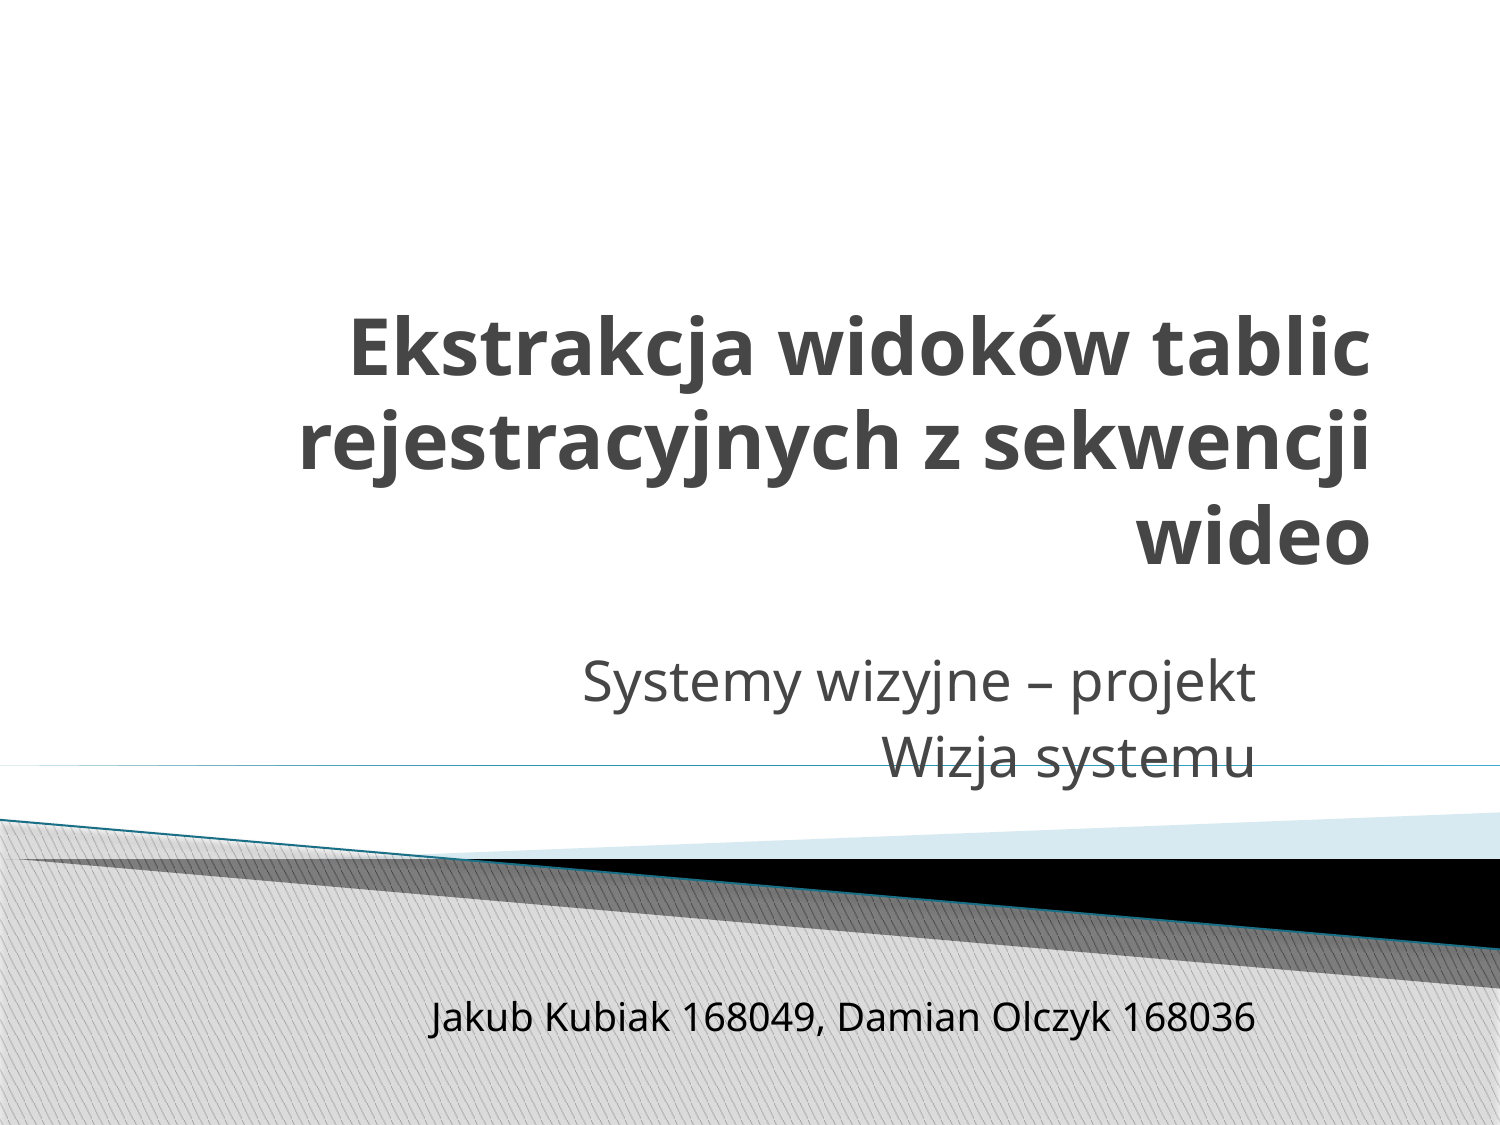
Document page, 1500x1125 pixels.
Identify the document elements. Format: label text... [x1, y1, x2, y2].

picture [5, 859, 225, 878]
picture [1275, 932, 1500, 989]
subtitle Systemy wizyjne – projekt Wizja systemu Jakub Kubiak 168049, Damian Olczyk 168036 [225, 637, 1275, 1094]
title Ekstrakcja widoków tablic rejestracyjnych z sekwencji wideo [112, 287, 1388, 588]
